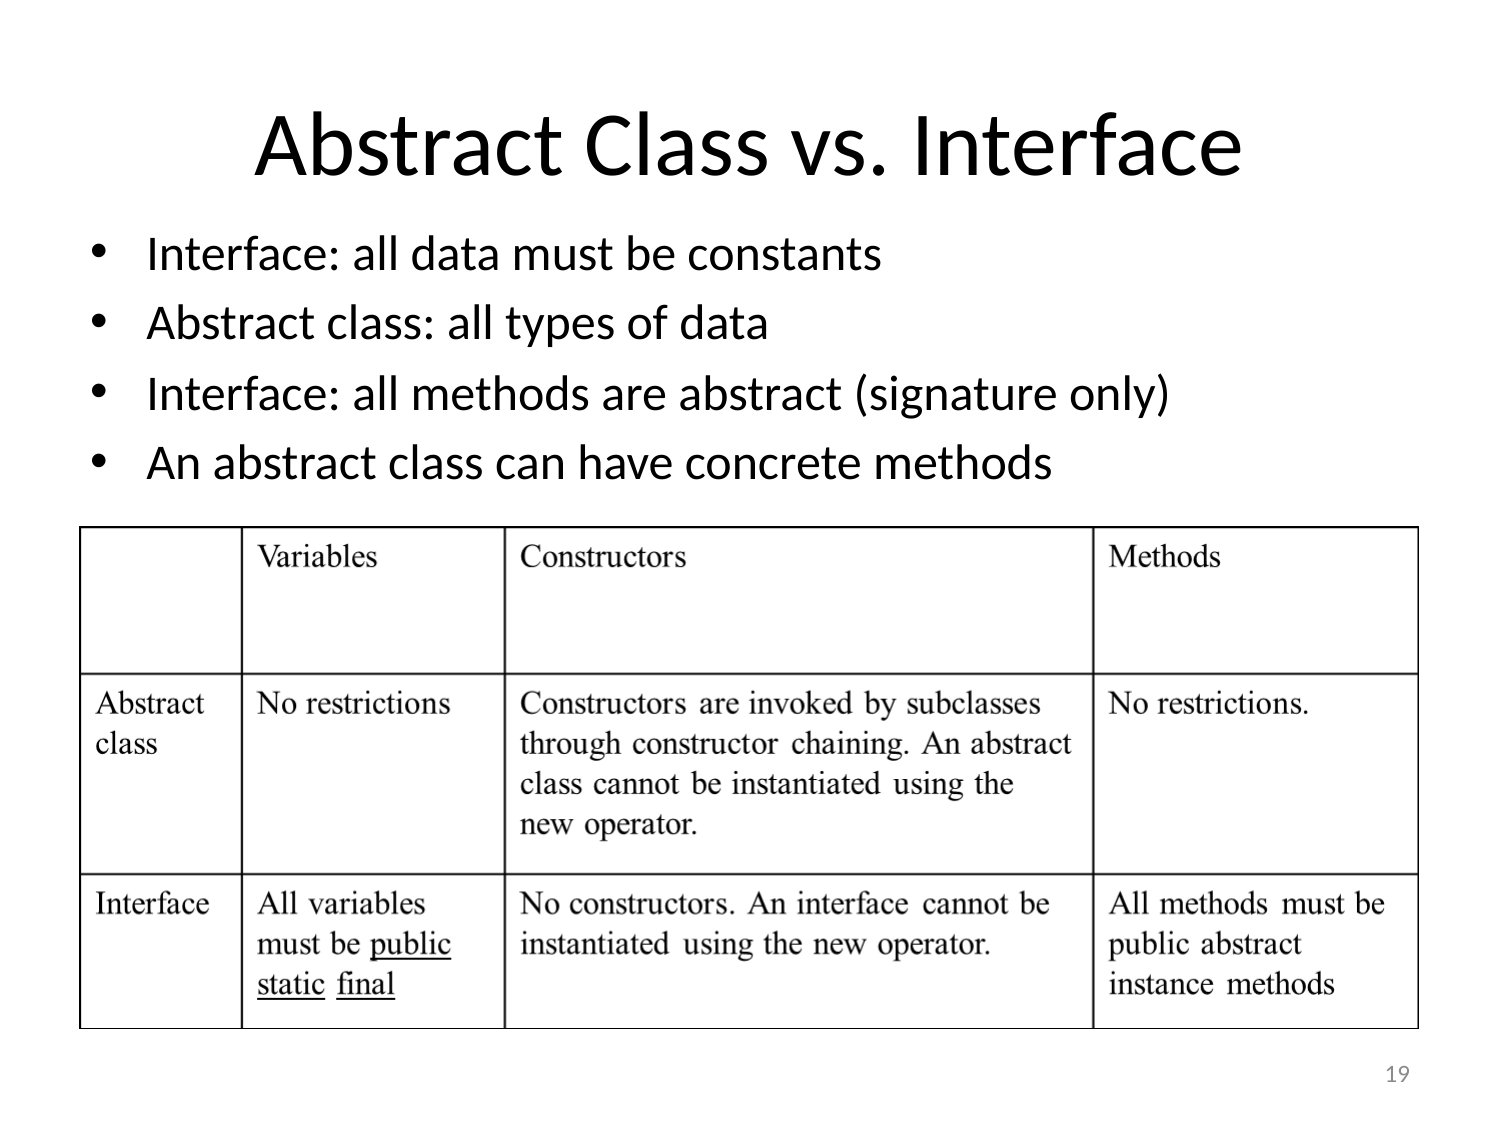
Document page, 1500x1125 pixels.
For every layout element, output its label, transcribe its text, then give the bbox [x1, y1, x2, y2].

list Interface: all data must be constants Abstract class: all types of data Interface: all methods are abstract (signature only) An abstract class can have concrete methods [75, 212, 1425, 1030]
slide_number 19 [1074, 1042, 1425, 1103]
picture [74, 524, 1419, 1029]
title Abstract Class vs. Interface [75, 45, 1425, 212]
